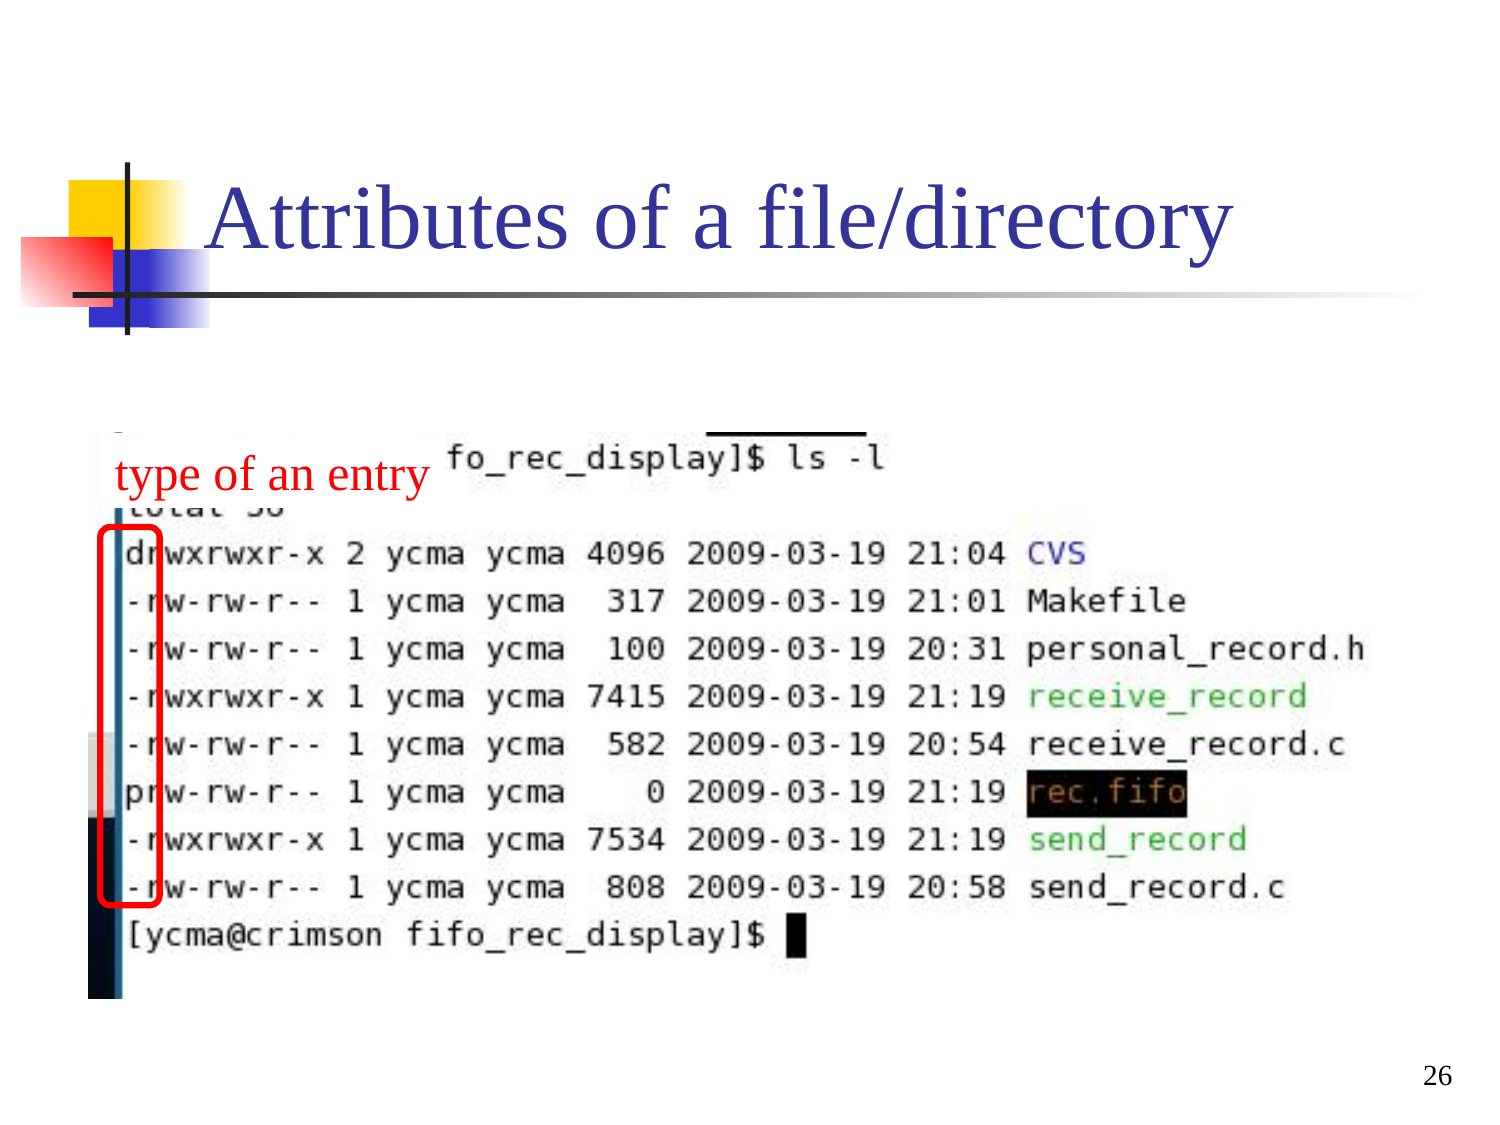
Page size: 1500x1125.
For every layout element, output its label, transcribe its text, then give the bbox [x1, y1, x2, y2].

picture [88, 432, 1436, 999]
title Attributes of a file/directory [188, 35, 1468, 275]
slide_number 26 [1154, 1023, 1468, 1100]
